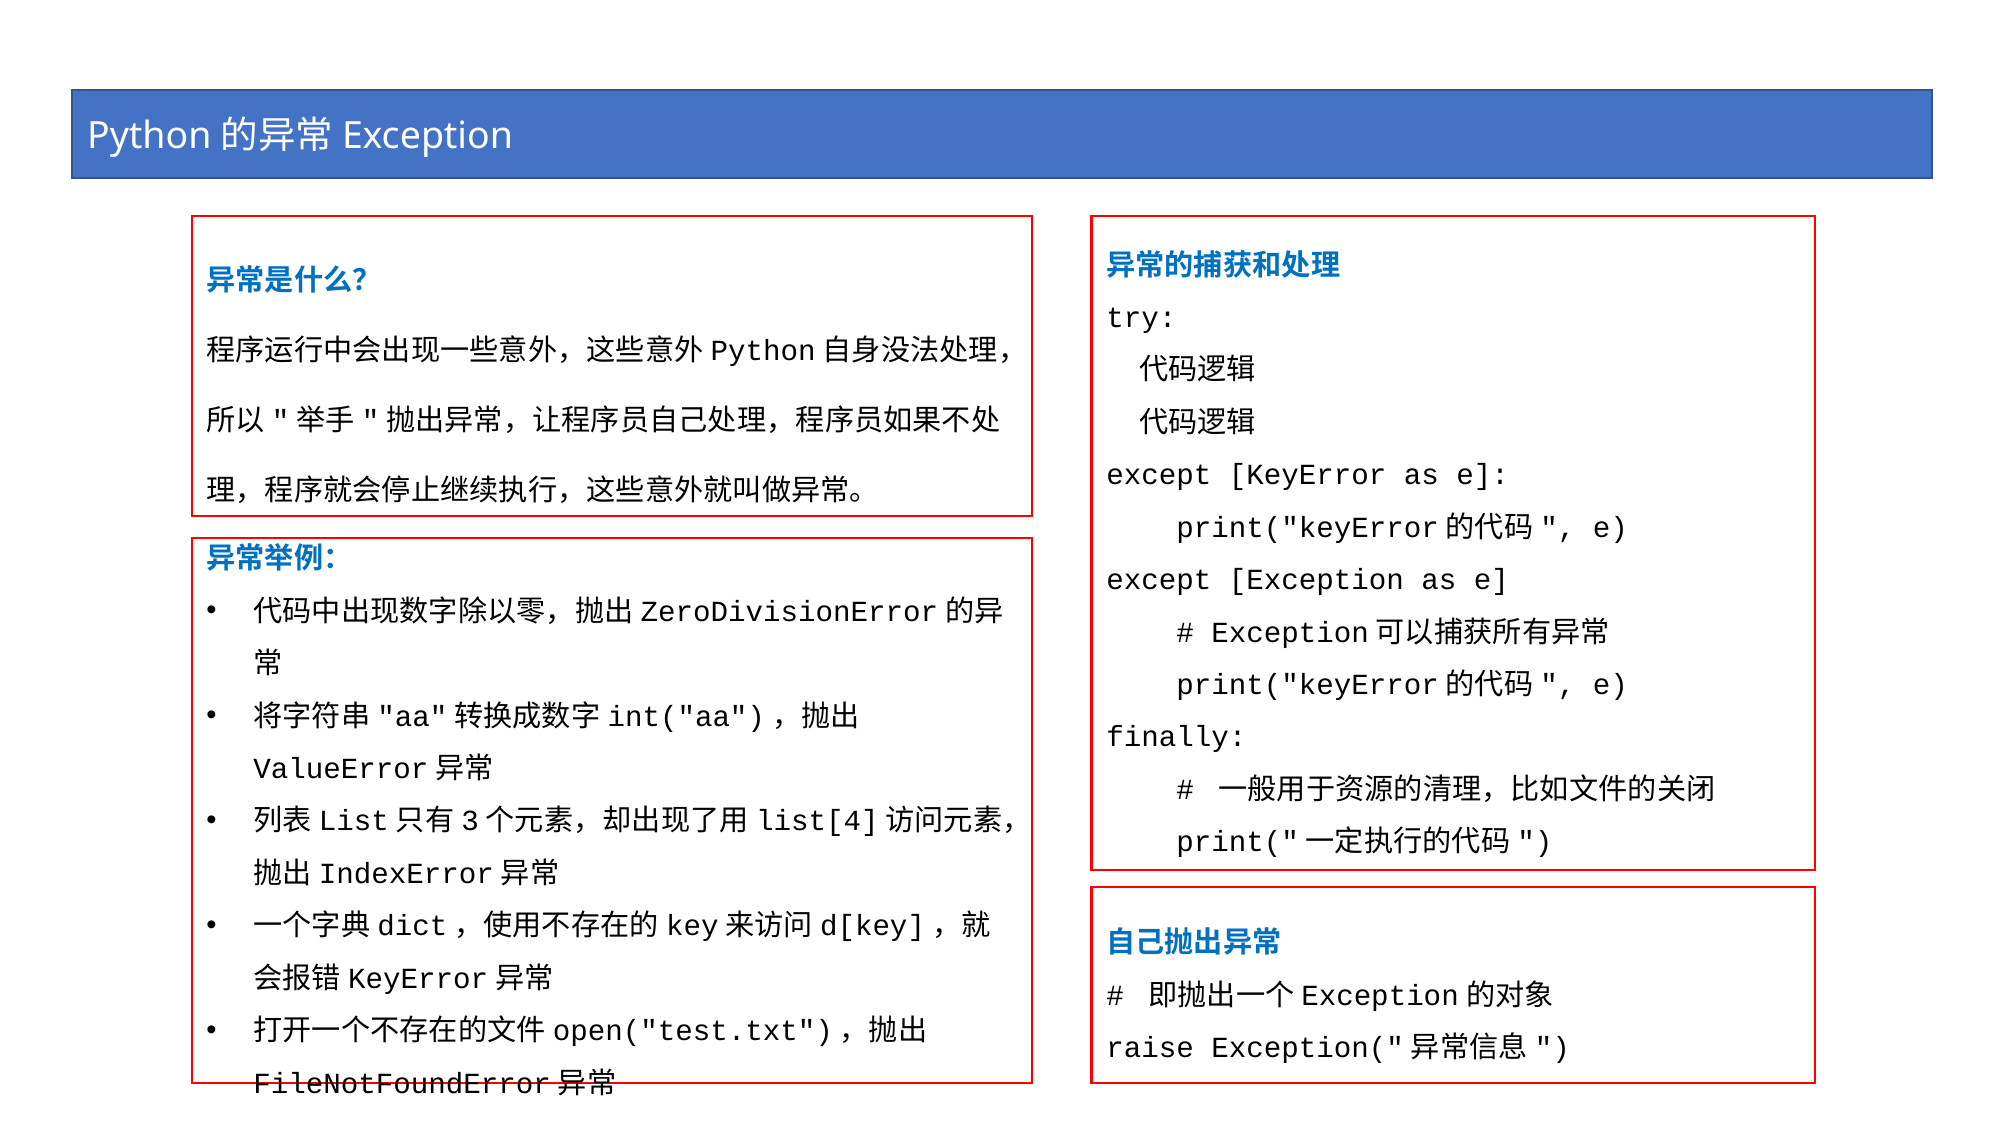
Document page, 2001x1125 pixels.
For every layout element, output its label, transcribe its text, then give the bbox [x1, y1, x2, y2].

text_box 异常举例： 代码中出现数字除以零，抛出ZeroDivisionError的异常 将字符串"aa"转换成数字int("aa")，抛出ValueError异常 列表List只有3个元素，却出现了用list[4]访问元素，抛出IndexError异常 一个字典dict，使用不存在的key来访问d[key]，就会报错KeyError异常 打开一个不存在的文件open("test.txt")，抛出FileNotFoundError异常 [191, 537, 1033, 1084]
text_box 异常的捕获和处理 try: 代码逻辑 代码逻辑 except [KeyError as e]: print("keyError的代码", e) except [Exception as e] # Exception可以捕获所有异常 print("keyError的代码", e) finally: # 一般用于资源的清理，比如文件的关闭 print("一定执行的代码") [1090, 215, 1816, 871]
text_box Python的异常Exception [71, 89, 1933, 179]
text_box 异常是什么？ 程序运行中会出现一些意外，这些意外Python自身没法处理，所以"举手"抛出异常，让程序员自己处理，程序员如果不处理，程序就会停止继续执行，这些意外就叫做异常。 [191, 215, 1033, 517]
text_box 自己抛出异常 # 即抛出一个Exception的对象 raise Exception("异常信息") [1090, 886, 1816, 1084]
